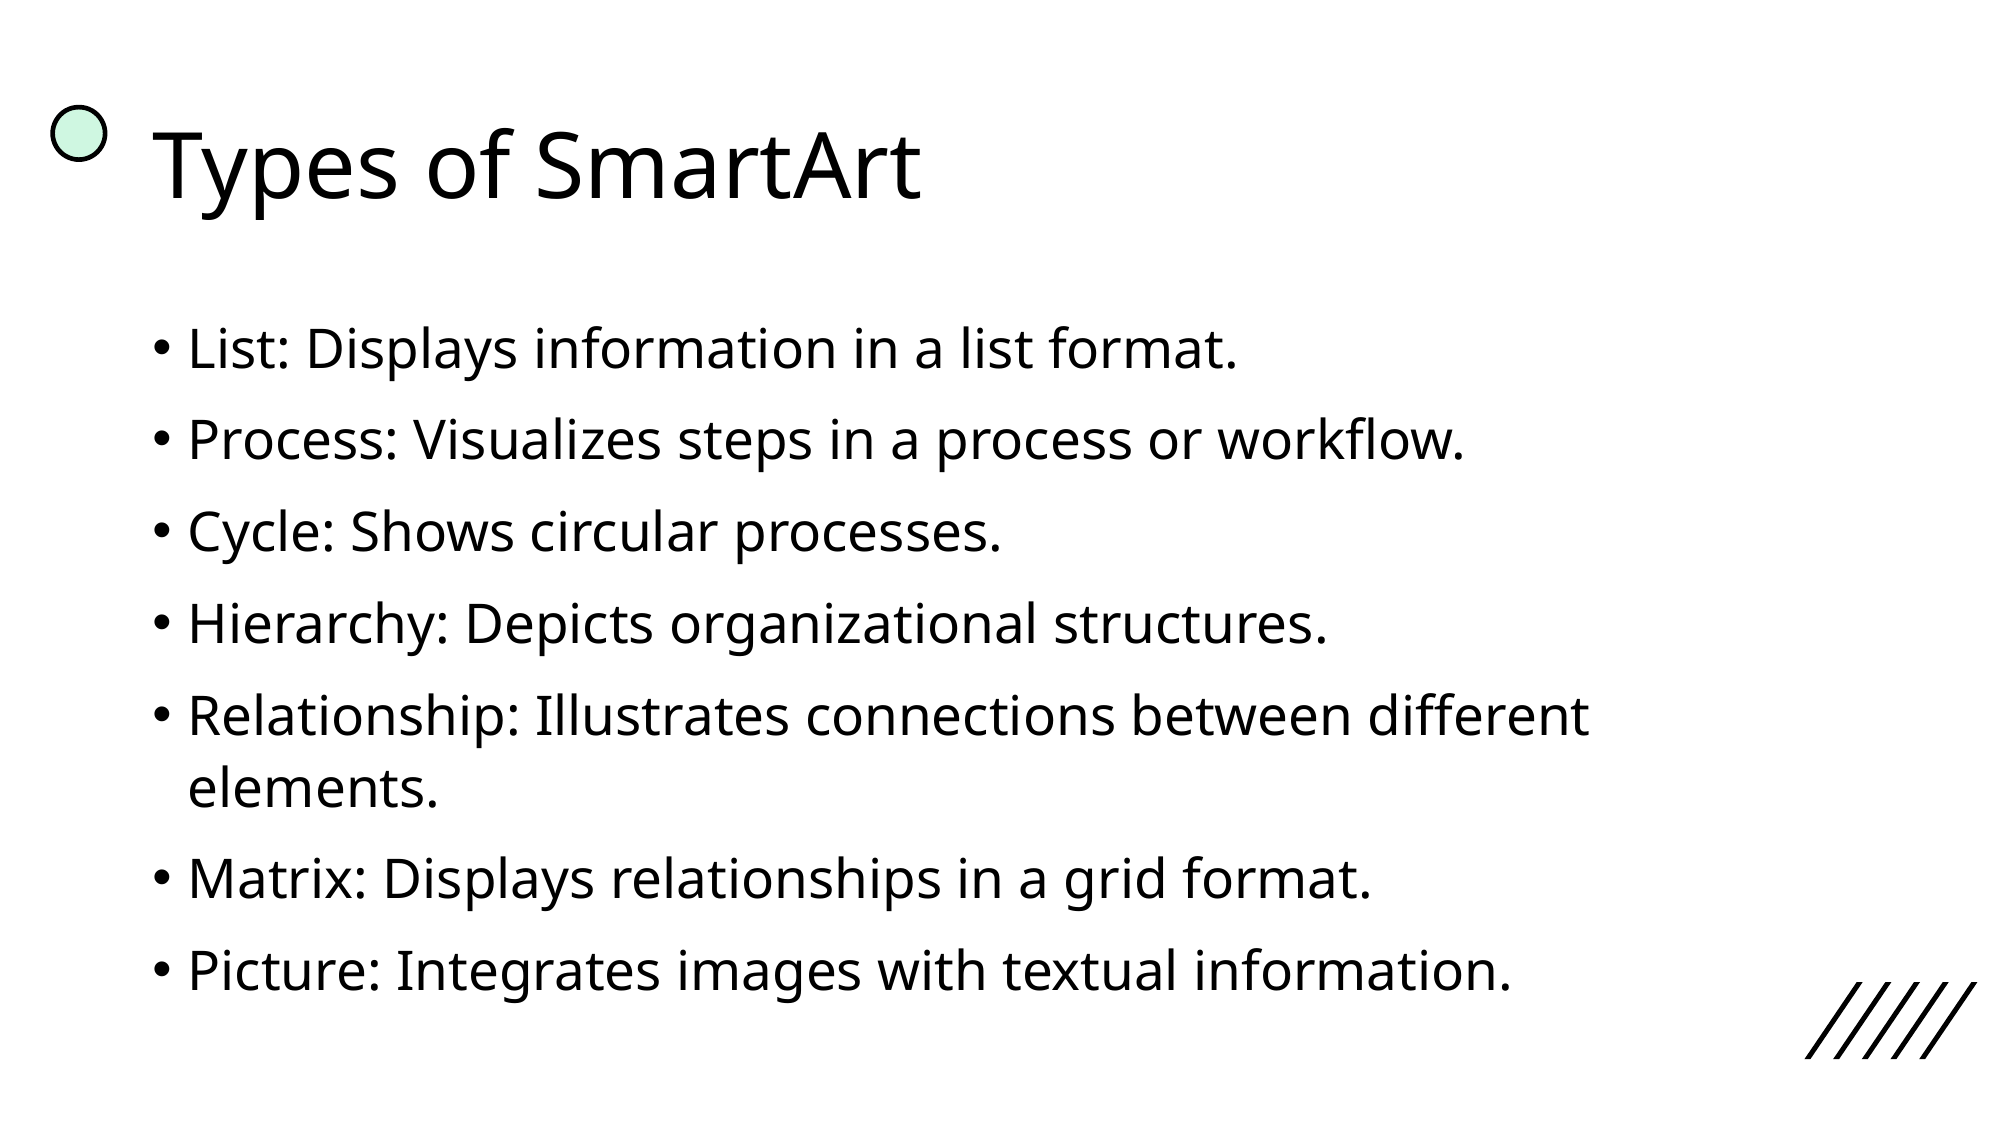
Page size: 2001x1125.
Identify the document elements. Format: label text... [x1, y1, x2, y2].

title Types of SmartArt [137, 59, 1863, 278]
list List: Displays information in a list format. Process: Visualizes steps in a process or workflow. Cycle: Shows circular processes. Hierarchy: Depicts organizational structures. Relationship: Illustrates connections between different elements. Matrix: Displays relationships in a grid format. Picture: Integrates images with textual information. [137, 299, 1863, 1014]
